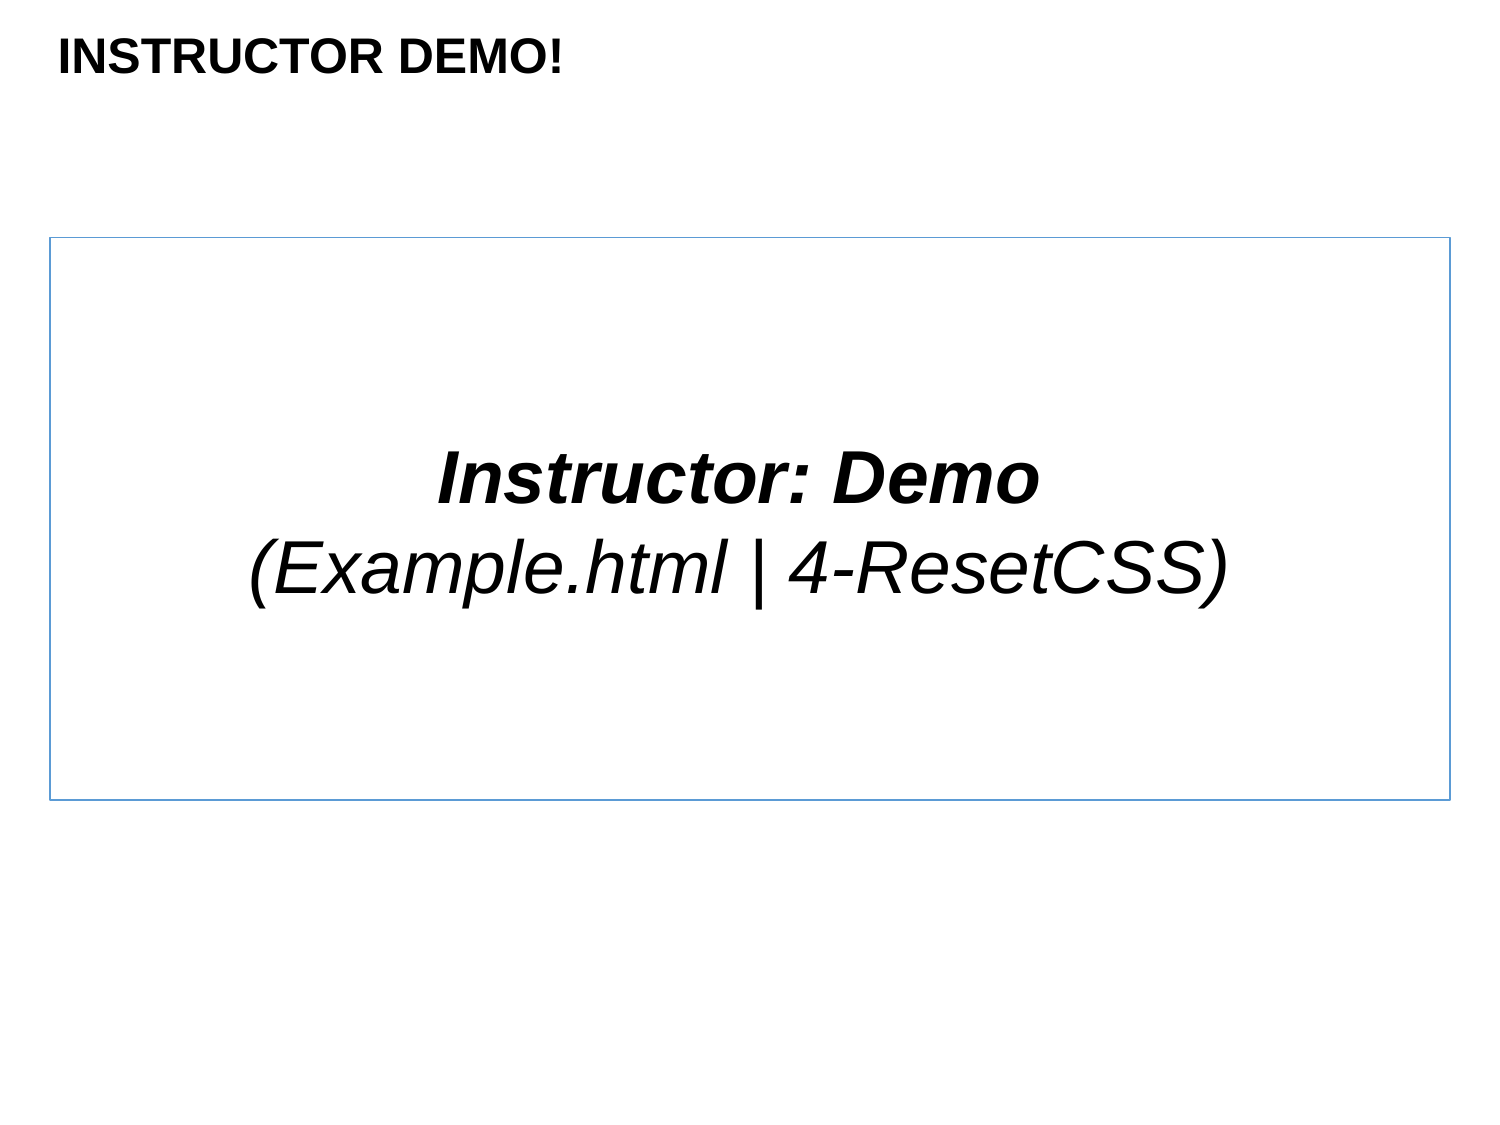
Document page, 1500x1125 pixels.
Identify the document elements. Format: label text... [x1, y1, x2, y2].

text_box INSTRUCTOR DEMO! [50, 16, 948, 91]
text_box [49, 237, 1451, 801]
